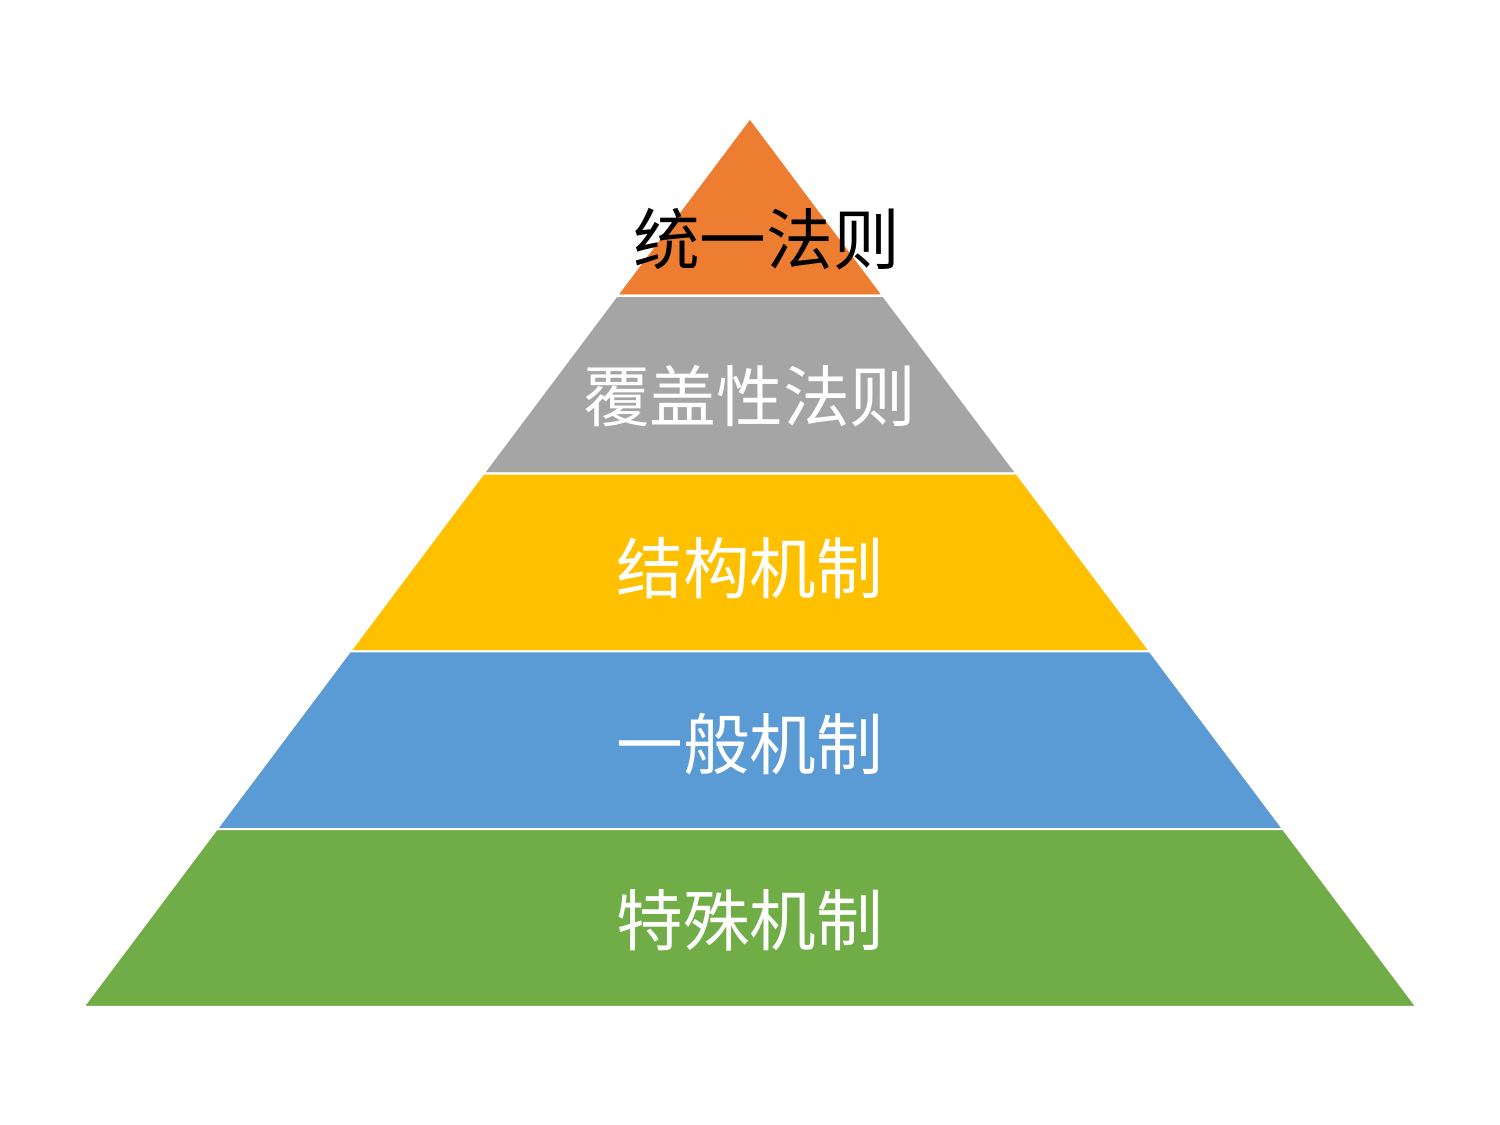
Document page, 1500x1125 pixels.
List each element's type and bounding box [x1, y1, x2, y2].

text_box [83, 117, 1417, 1007]
